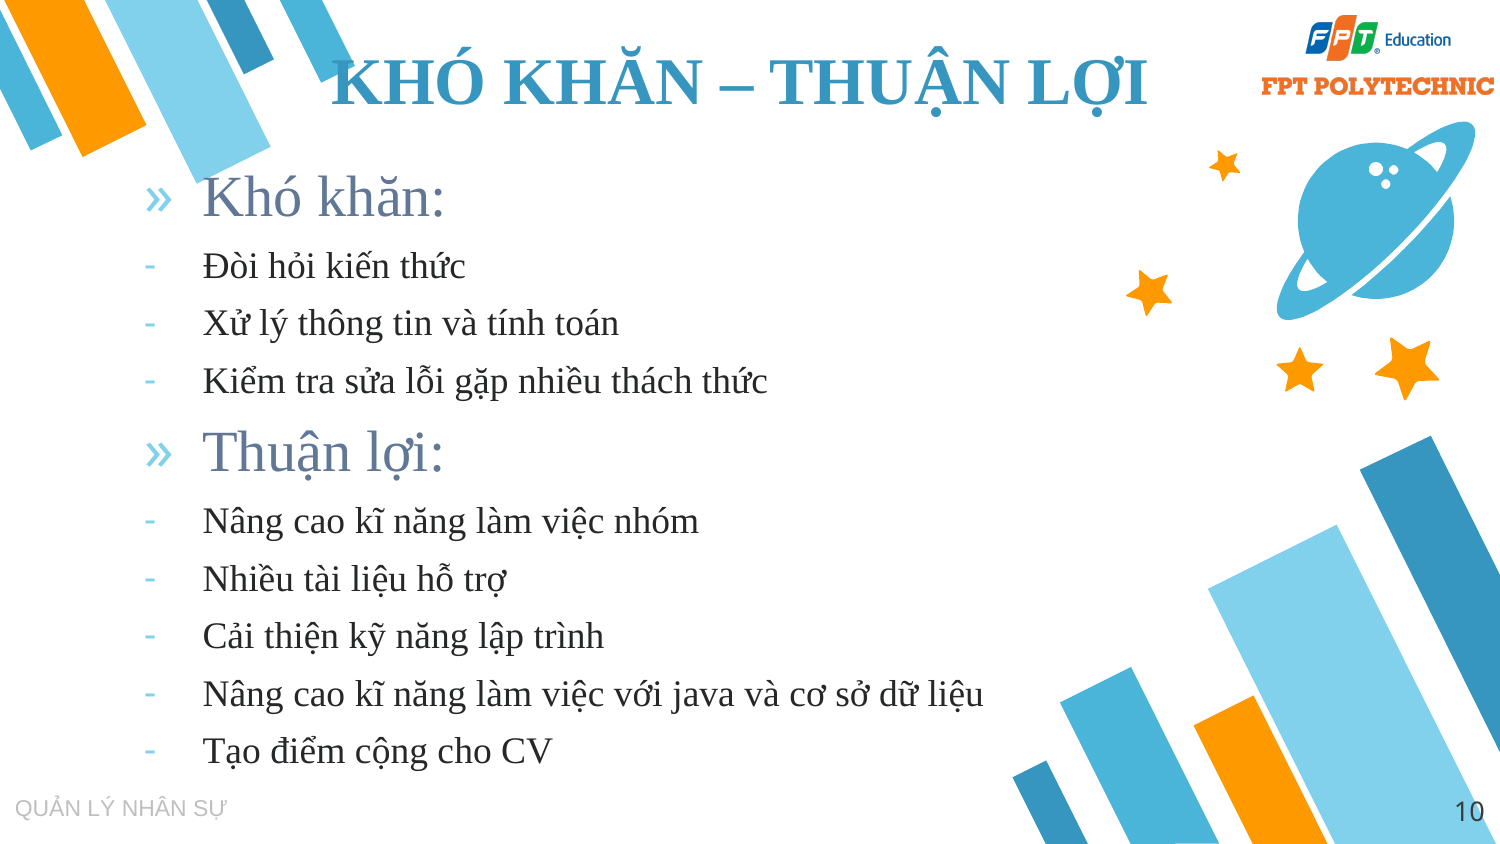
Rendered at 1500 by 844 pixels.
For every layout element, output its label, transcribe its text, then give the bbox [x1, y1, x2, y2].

text_box [1209, 150, 1241, 182]
title KHÓ KHĂN – THUẬN LỢI [315, 10, 1184, 133]
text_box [1276, 121, 1476, 321]
subtitle Khó khăn: Đòi hỏi kiến thức Xử lý thông tin và tính toán Kiểm tra sửa lỗi gặp nhiều thách thức Thuận lợi: Nâng cao kĩ năng làm việc nhóm Nhiều tài liệu hỗ trợ Cải thiện kỹ năng lập trình Nâng cao kĩ năng làm việc với java và cơ sở dữ liệu Tạo điểm cộng cho CV [112, 143, 1277, 739]
text_box [1374, 337, 1440, 401]
text_box [1126, 270, 1172, 316]
text_box [1276, 347, 1323, 392]
slide_number 10 [1410, 779, 1500, 844]
picture [1262, 15, 1494, 95]
